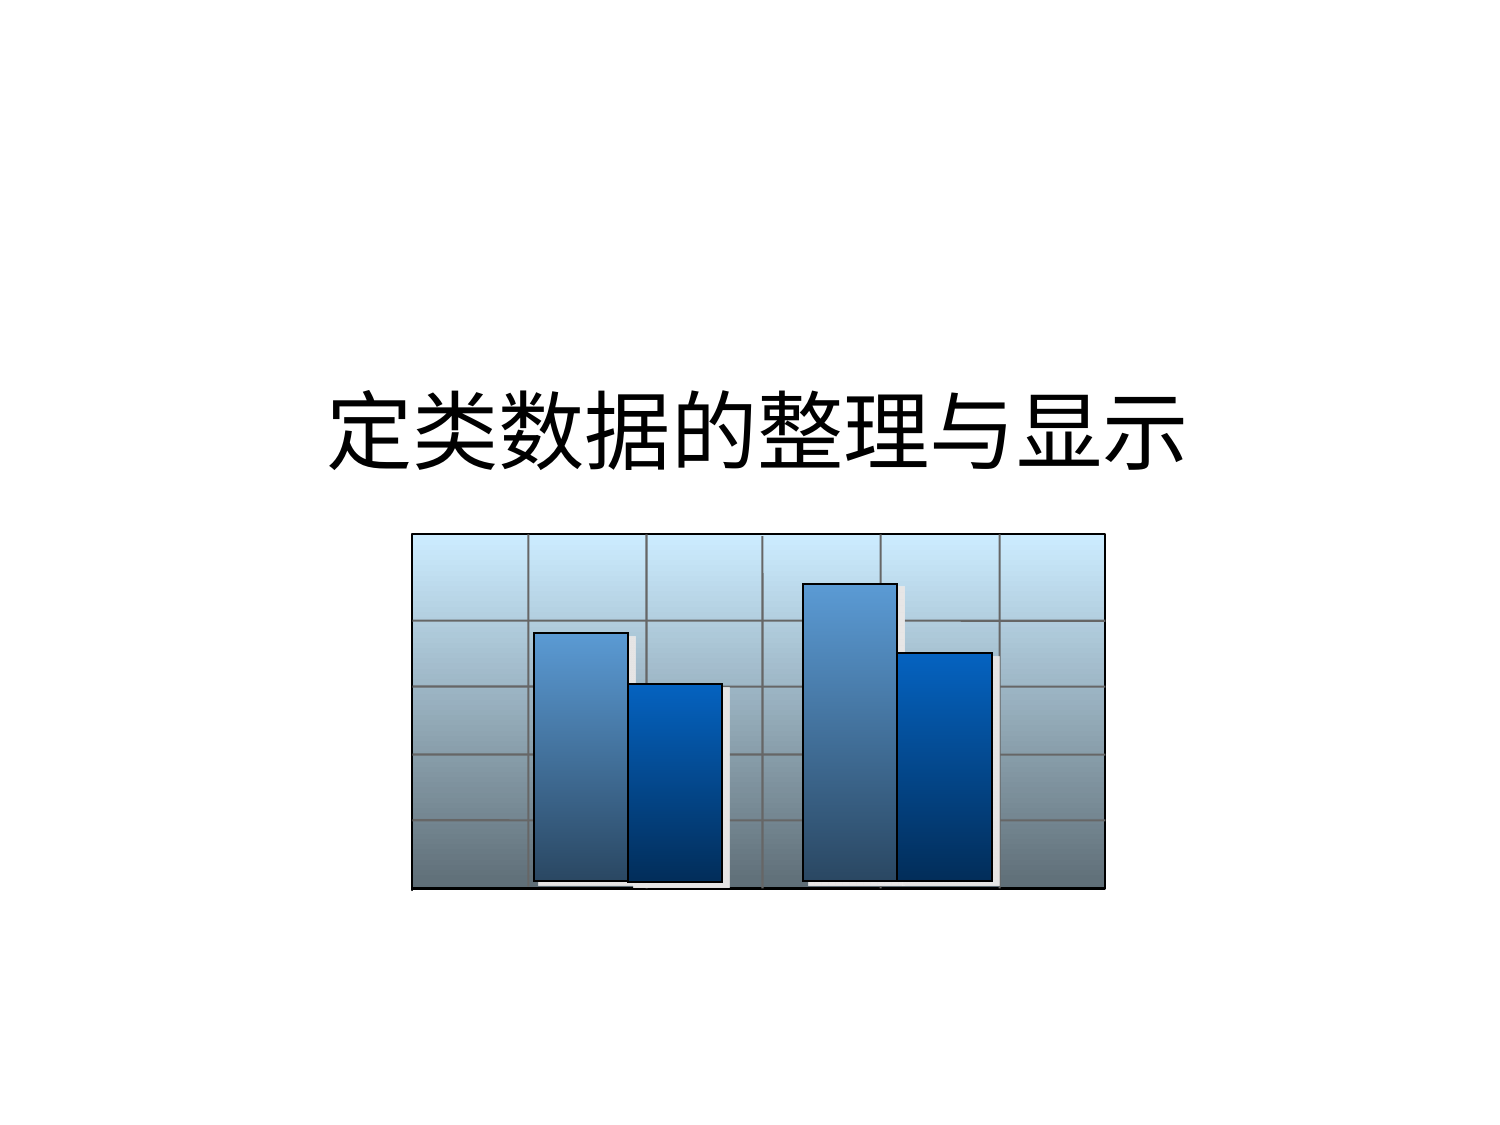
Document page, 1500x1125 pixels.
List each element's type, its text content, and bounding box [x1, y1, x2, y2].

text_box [412, 534, 1107, 891]
title 定类数据的整理与显示 [279, 346, 1236, 488]
